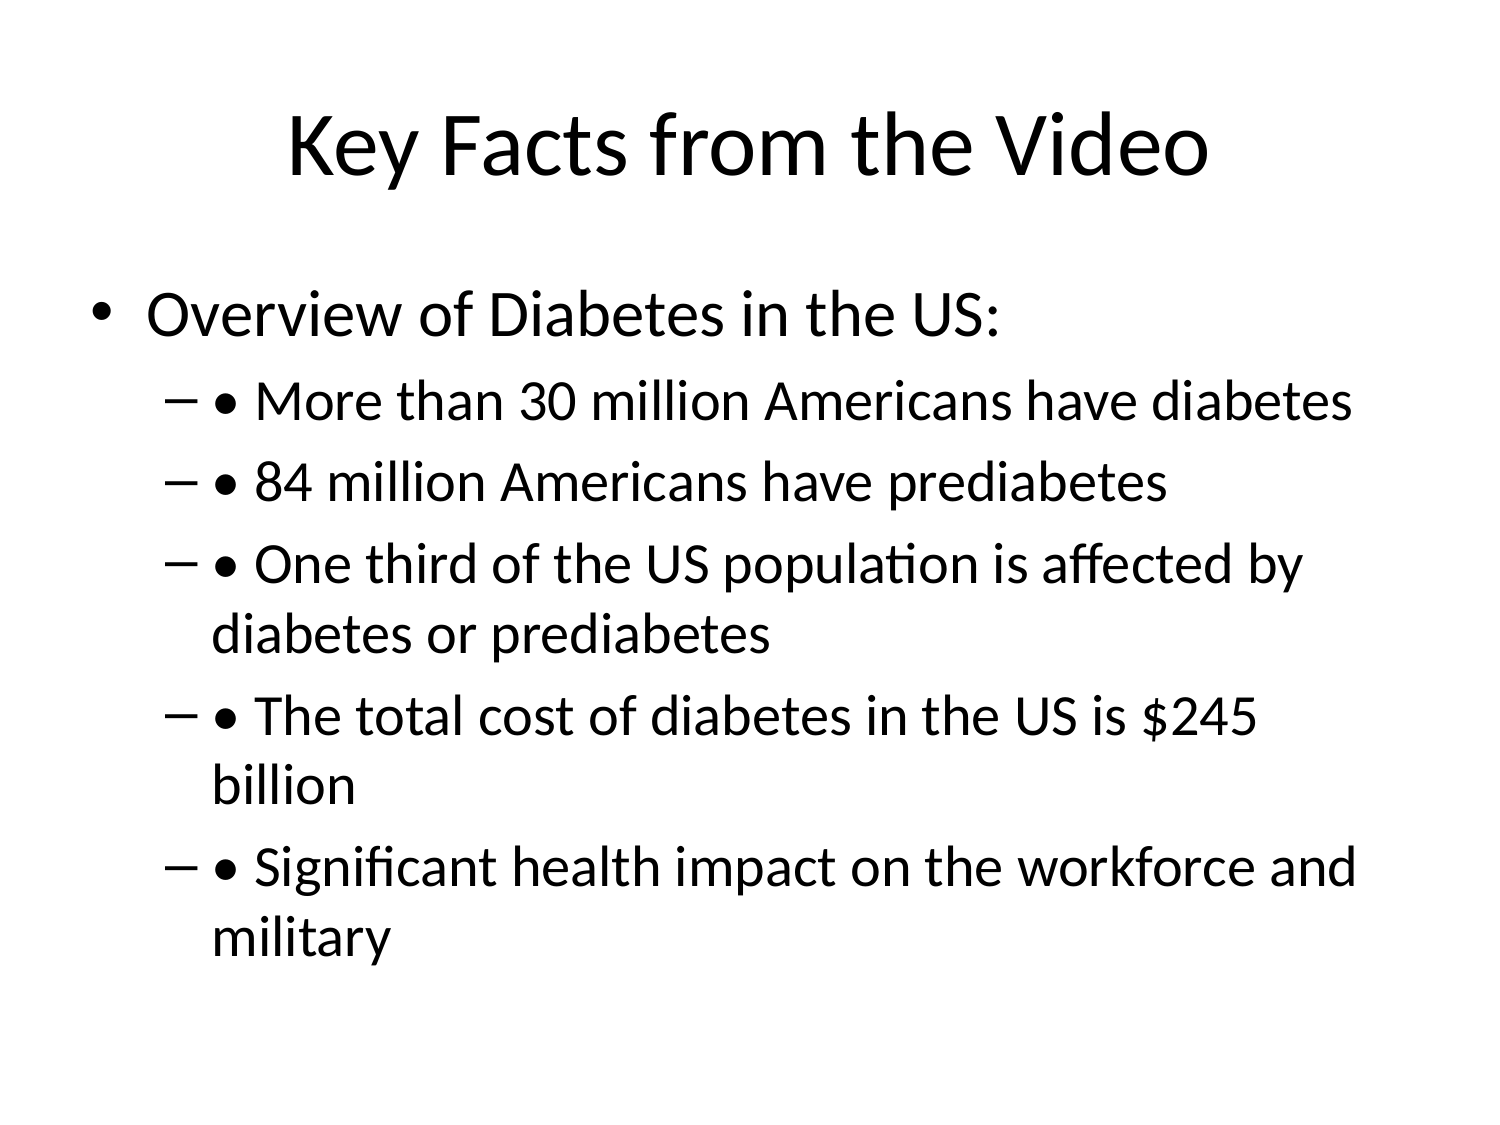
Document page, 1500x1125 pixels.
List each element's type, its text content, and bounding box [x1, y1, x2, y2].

title Key Facts from the Video [75, 45, 1425, 233]
list Overview of Diabetes in the US: • More than 30 million Americans have diabetes • 84 million Americans have prediabetes • One third of the US population is affected by diabetes or prediabetes • The total cost of diabetes in the US is $245 billion • Significant health impact on the workforce and military [75, 262, 1425, 1005]
